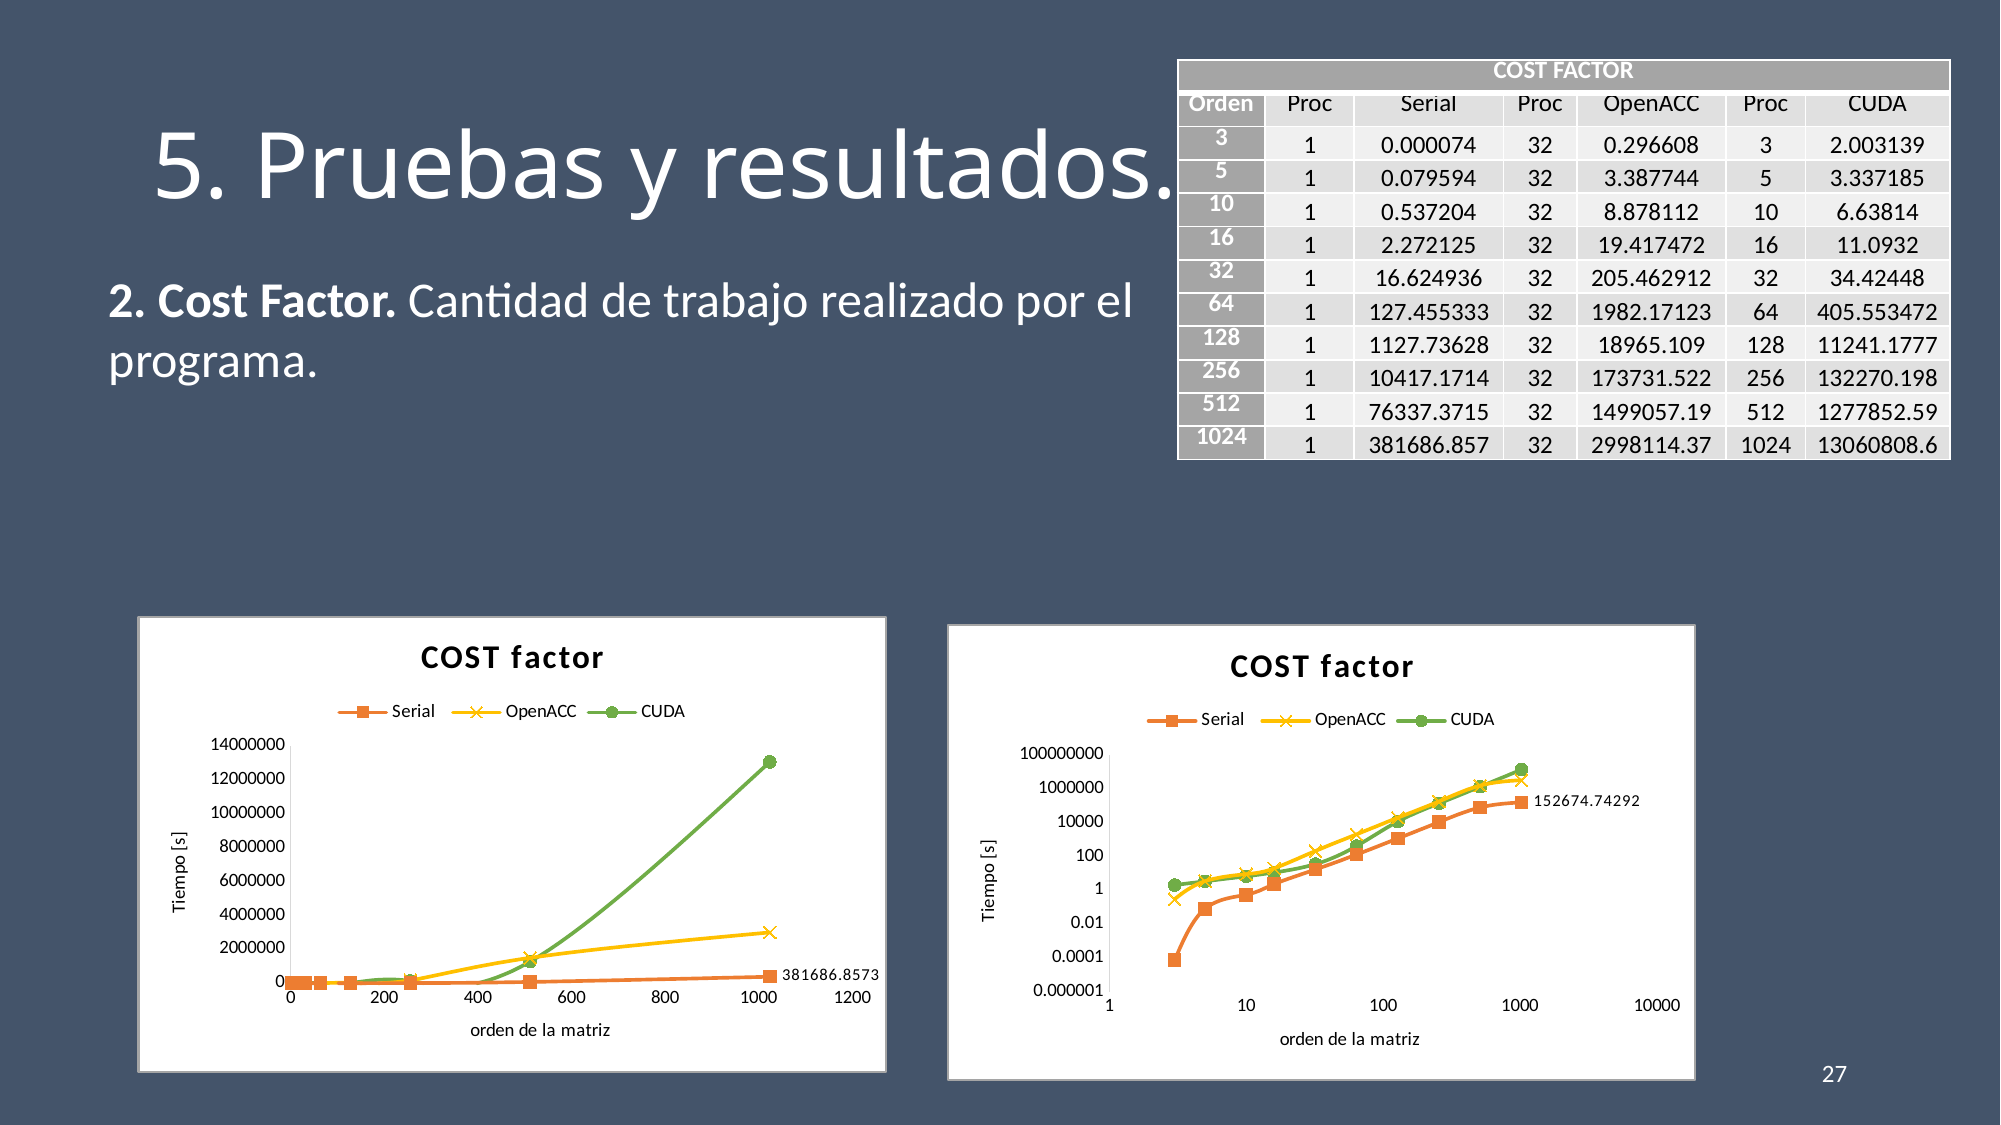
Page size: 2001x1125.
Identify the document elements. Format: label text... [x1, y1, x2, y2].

table_cell 381686.857 [1355, 427, 1503, 459]
table_cell 205.462912 [1578, 261, 1725, 292]
table_cell 1 [1266, 194, 1353, 226]
table_cell 128 [1179, 327, 1264, 359]
table_cell 512 [1179, 394, 1264, 425]
table_cell 0.296608 [1578, 127, 1725, 159]
table_cell 16 [1179, 227, 1264, 259]
table_cell 10 [1727, 194, 1805, 226]
table_cell 1277852.59 [1806, 394, 1949, 425]
table_cell 32 [1504, 394, 1576, 425]
table_cell 1 [1266, 261, 1353, 292]
table_cell 0.537204 [1355, 194, 1503, 226]
table_cell 5 [1179, 161, 1264, 192]
table_cell 64 [1727, 294, 1805, 325]
table_cell 1 [1266, 394, 1353, 425]
table_cell 1 [1266, 427, 1353, 459]
table_cell 1 [1266, 227, 1353, 259]
table_cell 1 [1266, 161, 1353, 192]
table_cell OpenACC [1578, 96, 1725, 126]
table_cell 32 [1504, 194, 1576, 226]
table_cell 1499057.19 [1578, 394, 1725, 425]
table_cell 10417.1714 [1355, 361, 1503, 392]
table_cell 16 [1727, 227, 1805, 259]
table_cell 18965.109 [1578, 327, 1725, 359]
table_cell 1 [1266, 127, 1353, 159]
chart [946, 624, 1697, 1082]
table_cell 3.337185 [1806, 161, 1949, 192]
table_cell 1982.17123 [1578, 294, 1725, 325]
table_cell 64 [1179, 294, 1264, 325]
table_cell Serial [1355, 96, 1503, 126]
table_cell 2998114.37 [1578, 427, 1725, 459]
table_cell 76337.3715 [1355, 394, 1503, 425]
table_cell 1024 [1179, 427, 1264, 459]
table_cell 1024 [1727, 427, 1805, 459]
table_cell 32 [1179, 261, 1264, 292]
table_cell 1 [1266, 294, 1353, 325]
table_cell 32 [1504, 227, 1576, 259]
table_cell 13060808.6 [1806, 427, 1949, 459]
table_cell 11241.1777 [1806, 327, 1949, 359]
table_cell 10 [1179, 194, 1264, 226]
table_cell 1 [1266, 327, 1353, 359]
table_cell CUDA [1806, 96, 1949, 126]
table_cell 1127.73628 [1355, 327, 1503, 359]
table_cell 173731.522 [1578, 361, 1725, 392]
table_cell 256 [1727, 361, 1805, 392]
table_cell 16.624936 [1355, 261, 1503, 292]
table_cell 0.079594 [1355, 161, 1503, 192]
table_cell Proc [1504, 96, 1576, 126]
table_cell 128 [1727, 327, 1805, 359]
table_cell 6.63814 [1806, 194, 1949, 226]
table_cell 8.878112 [1578, 194, 1725, 226]
table_cell 1 [1266, 361, 1353, 392]
table_cell Proc [1727, 96, 1805, 126]
table_cell 256 [1179, 361, 1264, 392]
table_cell 3 [1727, 127, 1805, 159]
table_cell 127.455333 [1355, 294, 1503, 325]
table_cell 32 [1504, 427, 1576, 459]
table_cell 11.0932 [1806, 227, 1949, 259]
title 5. Pruebas y resultados. [137, 59, 1177, 278]
table_cell 32 [1504, 127, 1576, 159]
table_cell 0.000074 [1355, 127, 1503, 159]
table_cell 32 [1727, 261, 1805, 292]
table_cell 32 [1504, 327, 1576, 359]
table_cell 32 [1504, 161, 1576, 192]
table_cell 5 [1727, 161, 1805, 192]
table_cell 34.42448 [1806, 261, 1949, 292]
table_cell 132270.198 [1806, 361, 1949, 392]
table_cell 405.553472 [1806, 294, 1949, 325]
table_cell 32 [1504, 294, 1576, 325]
table_cell 2.003139 [1806, 127, 1949, 159]
table_cell 3 [1179, 127, 1264, 159]
table_cell 3.387744 [1578, 161, 1725, 192]
table_cell 19.417472 [1578, 227, 1725, 259]
slide_number 27 [1412, 1042, 1863, 1103]
chart [137, 615, 887, 1073]
table_cell 2.272125 [1355, 227, 1503, 259]
table_cell 512 [1727, 394, 1805, 425]
table_cell 32 [1504, 261, 1576, 292]
table_cell Proc [1266, 96, 1353, 126]
table_header COST FACTOR [1179, 61, 1949, 90]
table_cell 32 [1504, 361, 1576, 392]
table_cell Orden [1179, 96, 1264, 126]
